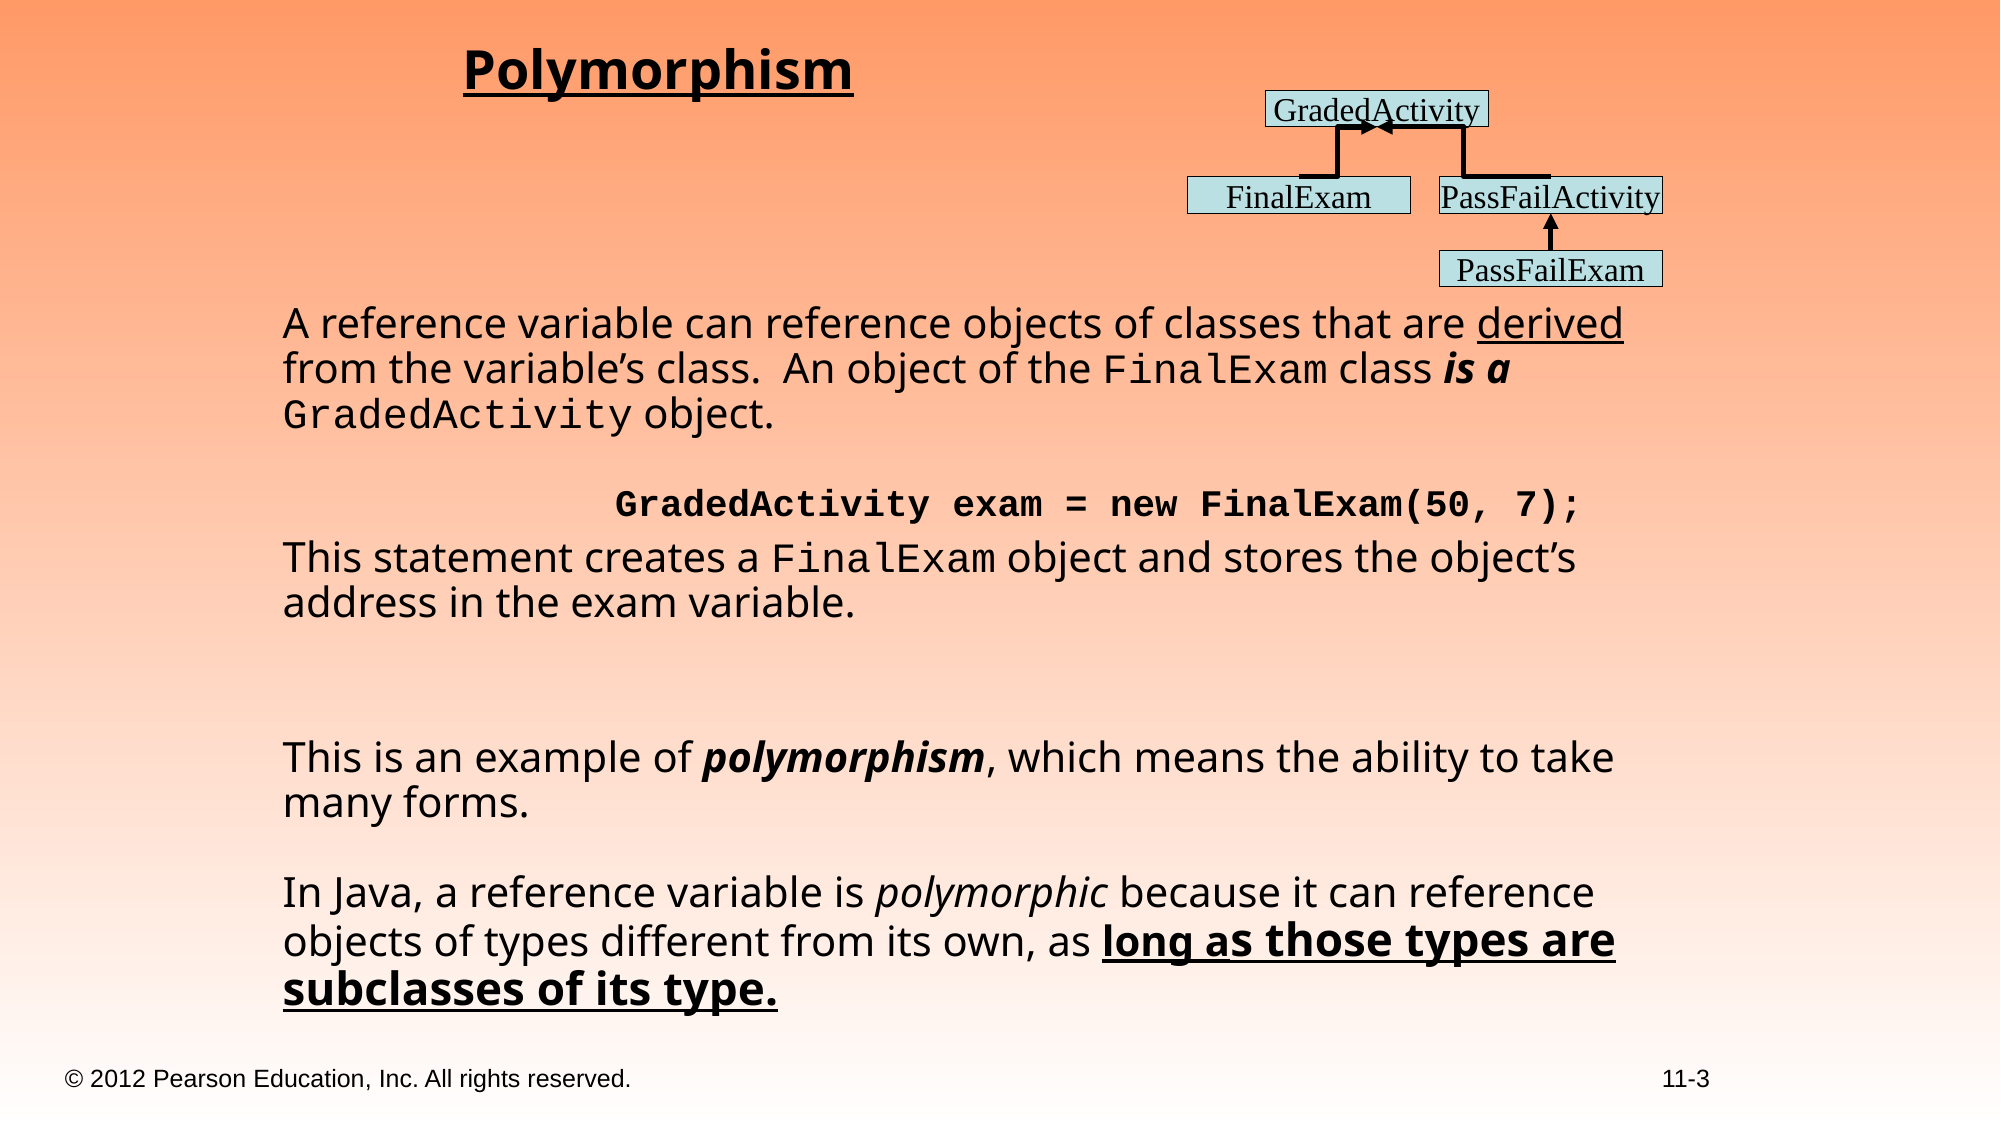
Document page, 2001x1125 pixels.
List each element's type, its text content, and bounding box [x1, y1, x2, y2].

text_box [1187, 89, 1663, 287]
list A reference variable can reference objects of classes that are derived from the variable’s class. An object of the FinalExam class is a GradedActivity object. GradedActivity exam = new FinalExam(50, 7); This statement creates a FinalExam object and stores the object’s address in the exam variable. This is an example of polymorphism, which means the ability to take many forms. In Java, a reference variable is polymorphic because it can reference objects of types different from its own, as long as those types are subclasses of its type. [267, 294, 1680, 1062]
text_box 11-3 [1412, 1024, 1725, 1100]
title Polymorphism [447, 33, 985, 109]
